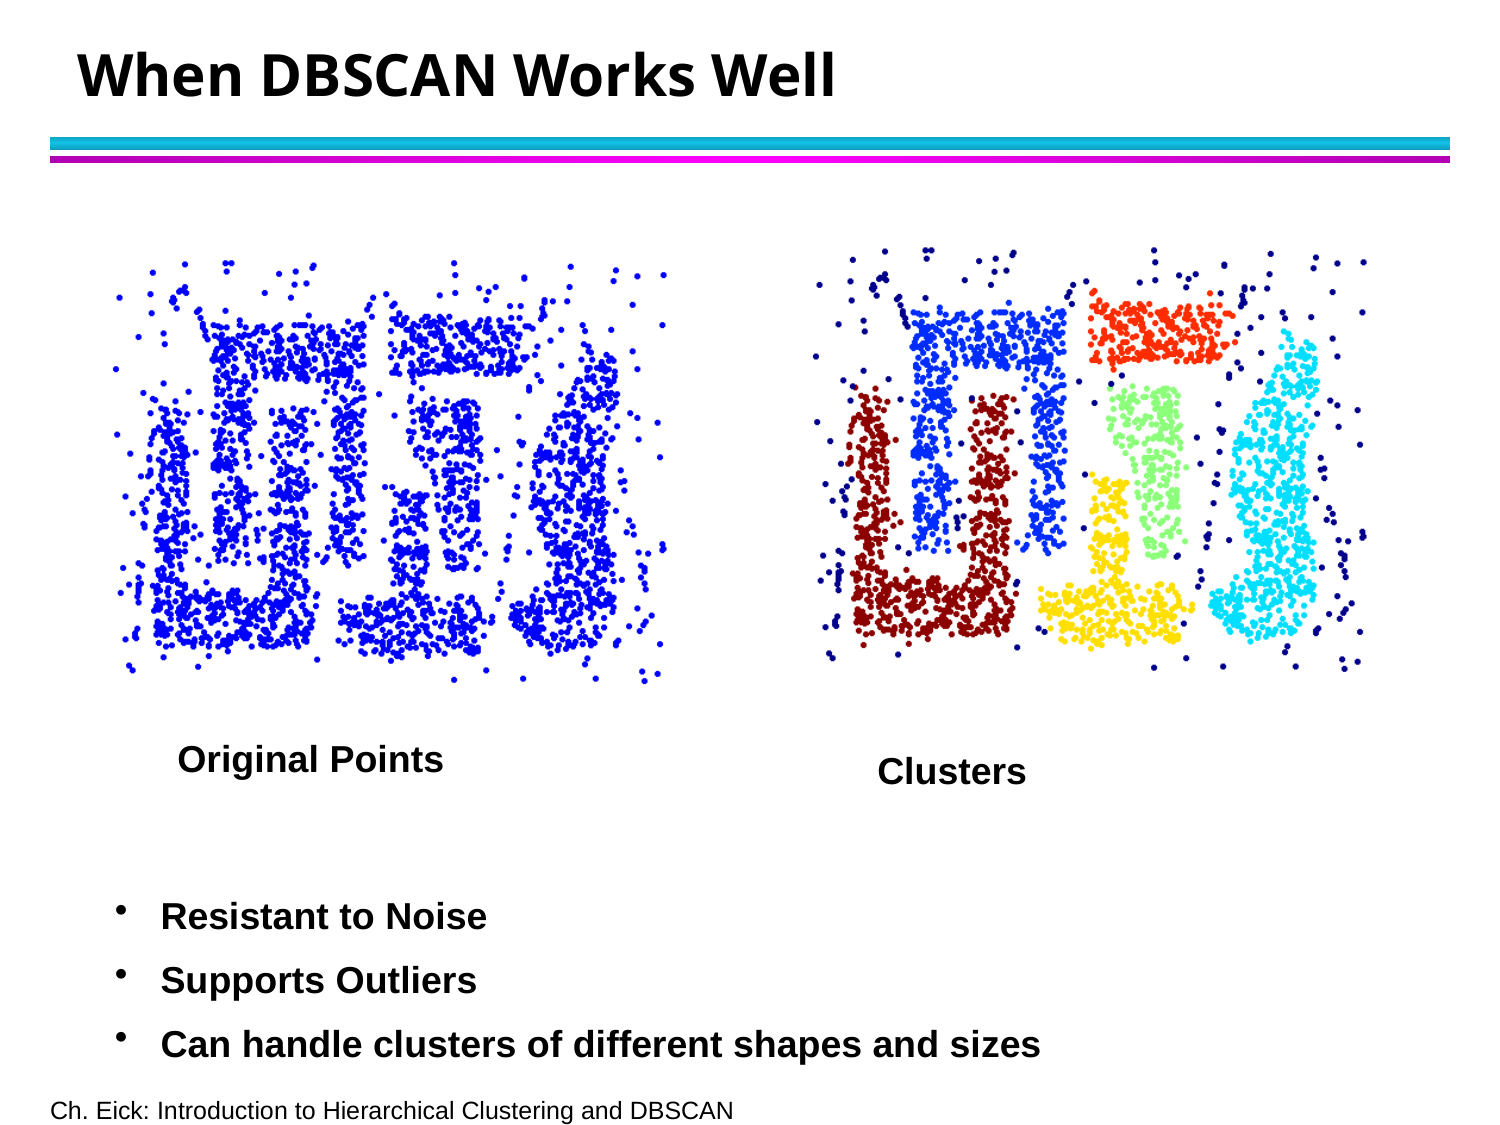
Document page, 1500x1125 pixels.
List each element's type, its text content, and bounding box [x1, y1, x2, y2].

picture [0, 177, 700, 778]
text_box Resistant to Noise Supports Outliers Can handle clusters of different shapes and sizes [99, 884, 1188, 1072]
title When DBSCAN Works Well [62, 24, 1421, 116]
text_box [700, 164, 1500, 801]
